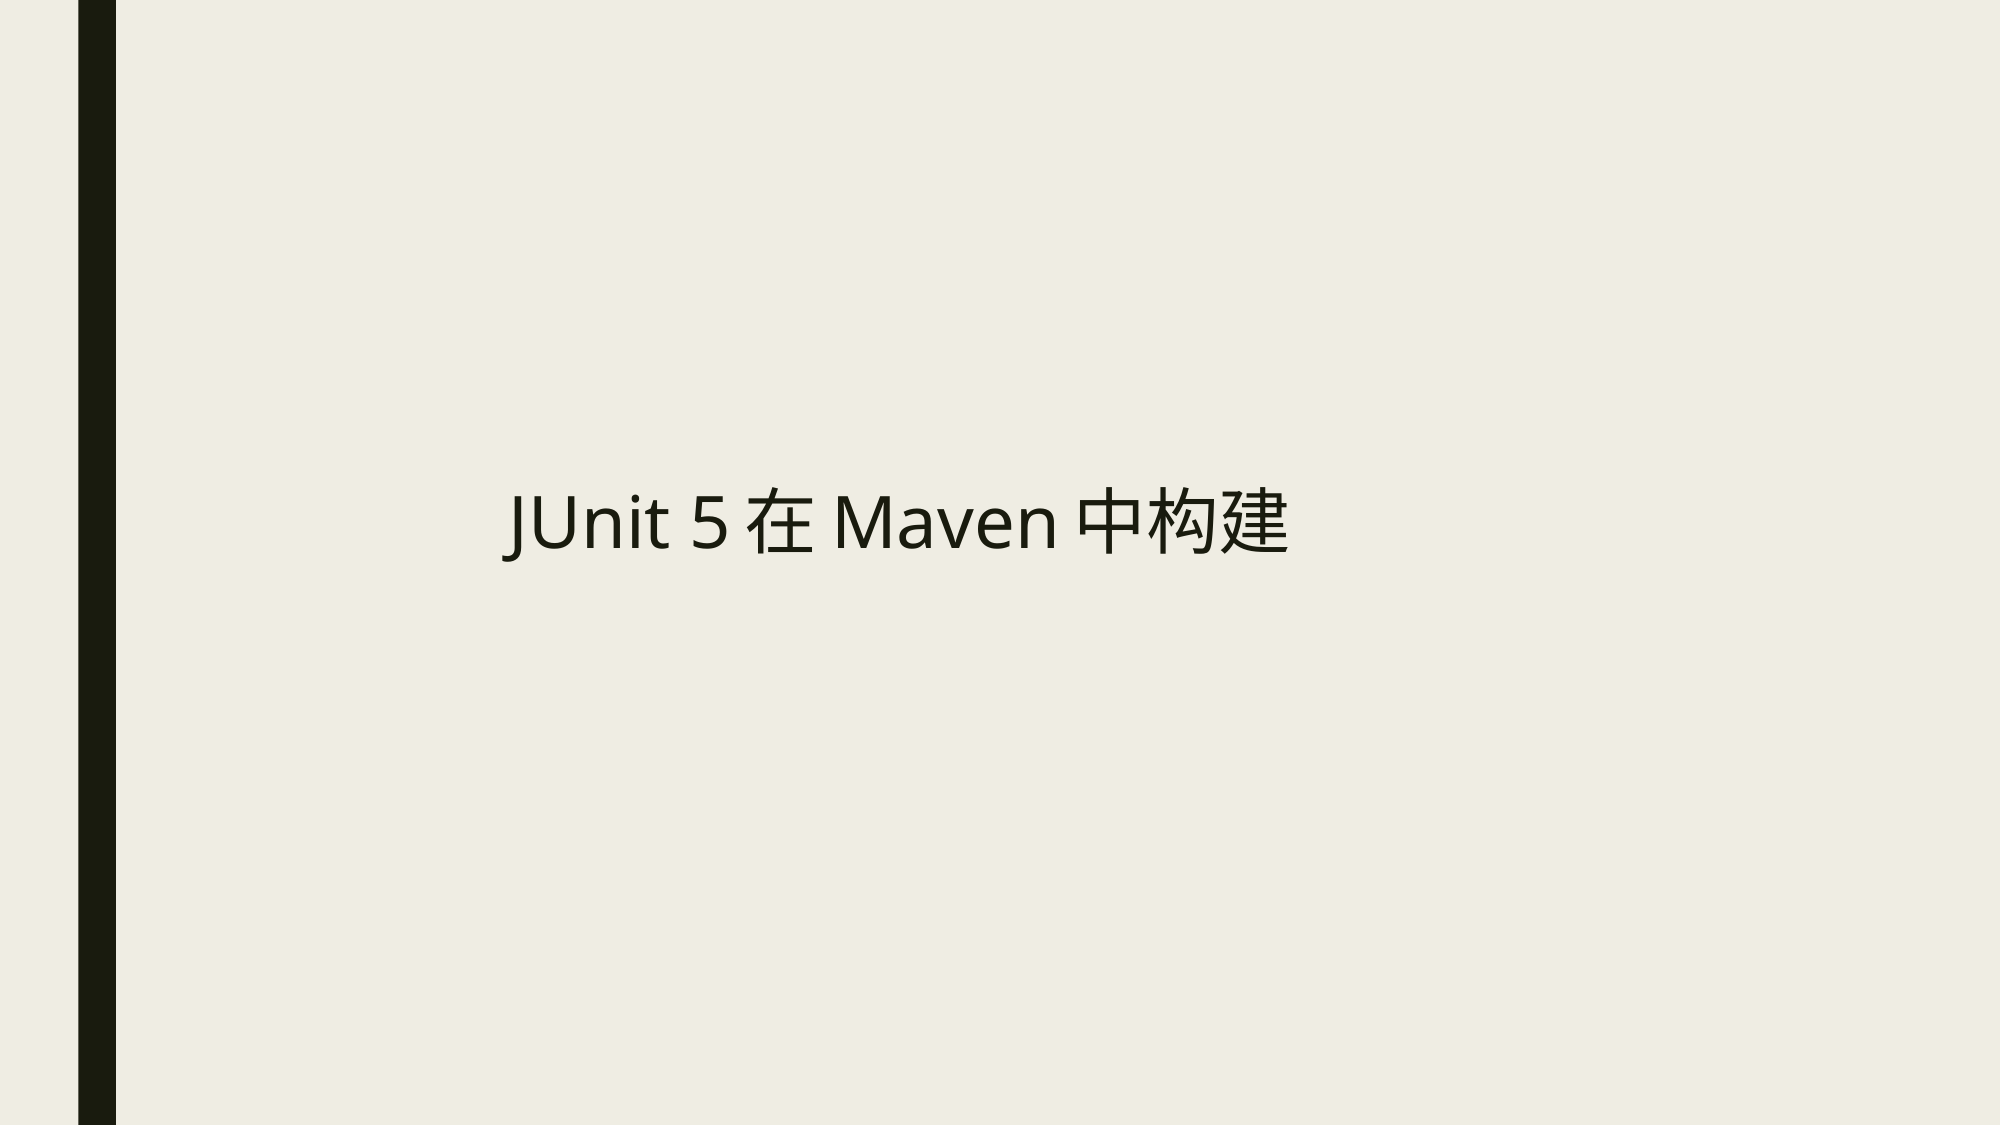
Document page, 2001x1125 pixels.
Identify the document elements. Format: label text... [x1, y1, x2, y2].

title JUnit 5在Maven中构建 [493, 479, 1482, 618]
